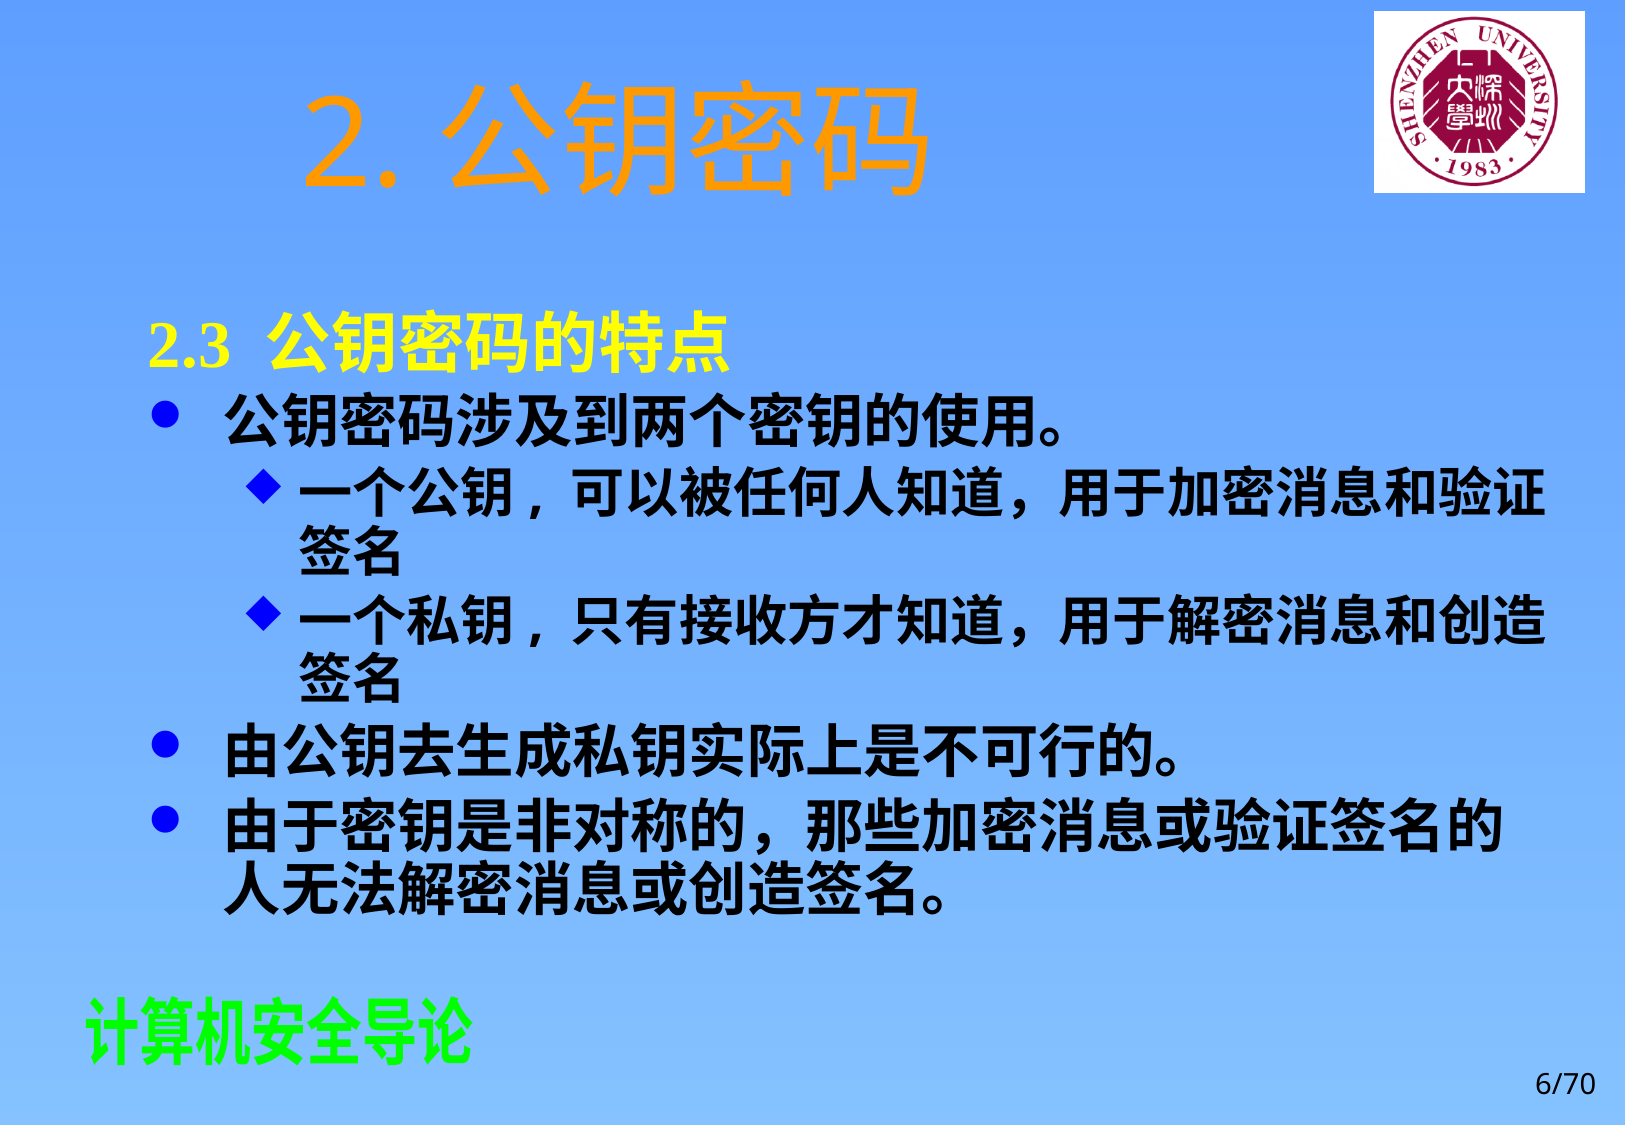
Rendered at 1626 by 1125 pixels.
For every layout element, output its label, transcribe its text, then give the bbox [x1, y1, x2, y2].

text_box 2.3 公钥密码的特点 公钥密码涉及到两个密钥的使用。 一个公钥, 可以被任何人知道，用于加密消息和验证签名 一个私钥, 只有接收方才知道，用于解密消息和创造签名 由公钥去生成私钥实际上是不可行的。 由于密钥是非对称的，那些加密消息或验证签名的人无法解密消息或创造签名。 [132, 292, 1574, 988]
picture [1374, 11, 1585, 193]
slide_number 6/70 [1438, 1062, 1612, 1113]
title 2.公钥密码 [285, 93, 1304, 219]
